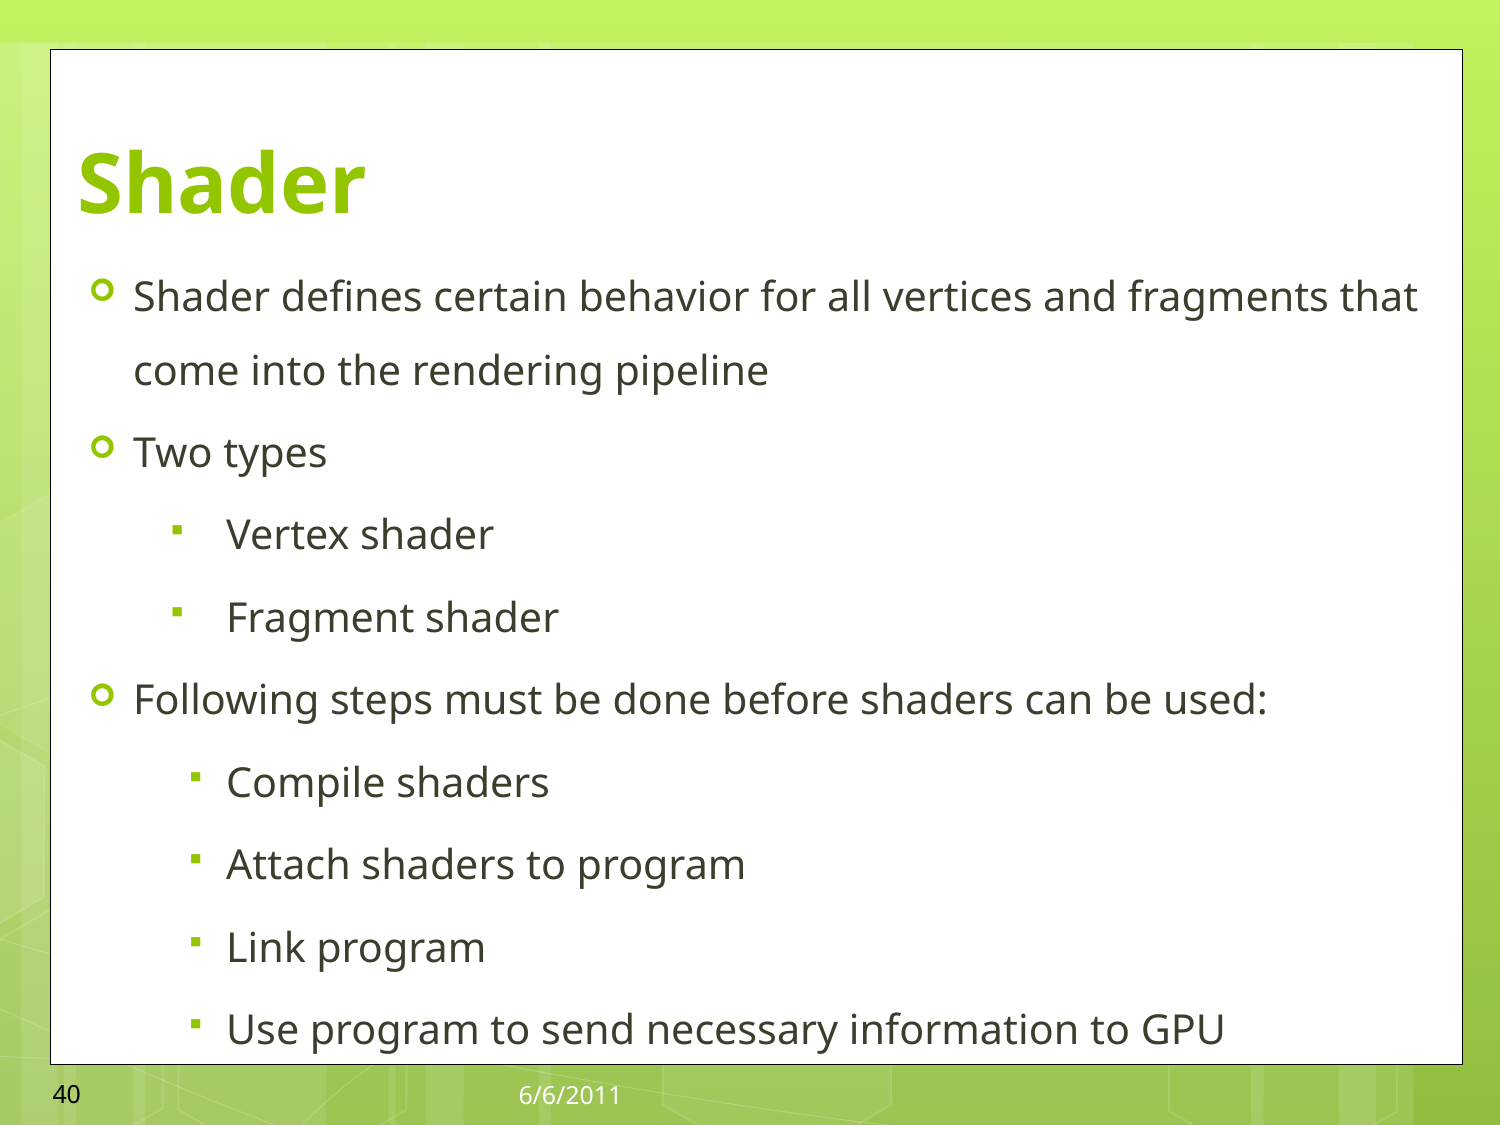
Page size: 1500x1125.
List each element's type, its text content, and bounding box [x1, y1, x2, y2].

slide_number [287, 1065, 638, 1125]
slide_number 40 [37, 1065, 256, 1125]
text_box Shader [62, 50, 1450, 238]
text_box Shader defines certain behavior for all vertices and fragments that come into the rendering pipeline Two types Vertex shader Fragment shader Following steps must be done before shaders can be used: Compile shaders Attach shaders to program Link program Use program to send necessary information to GPU [62, 237, 1459, 1063]
